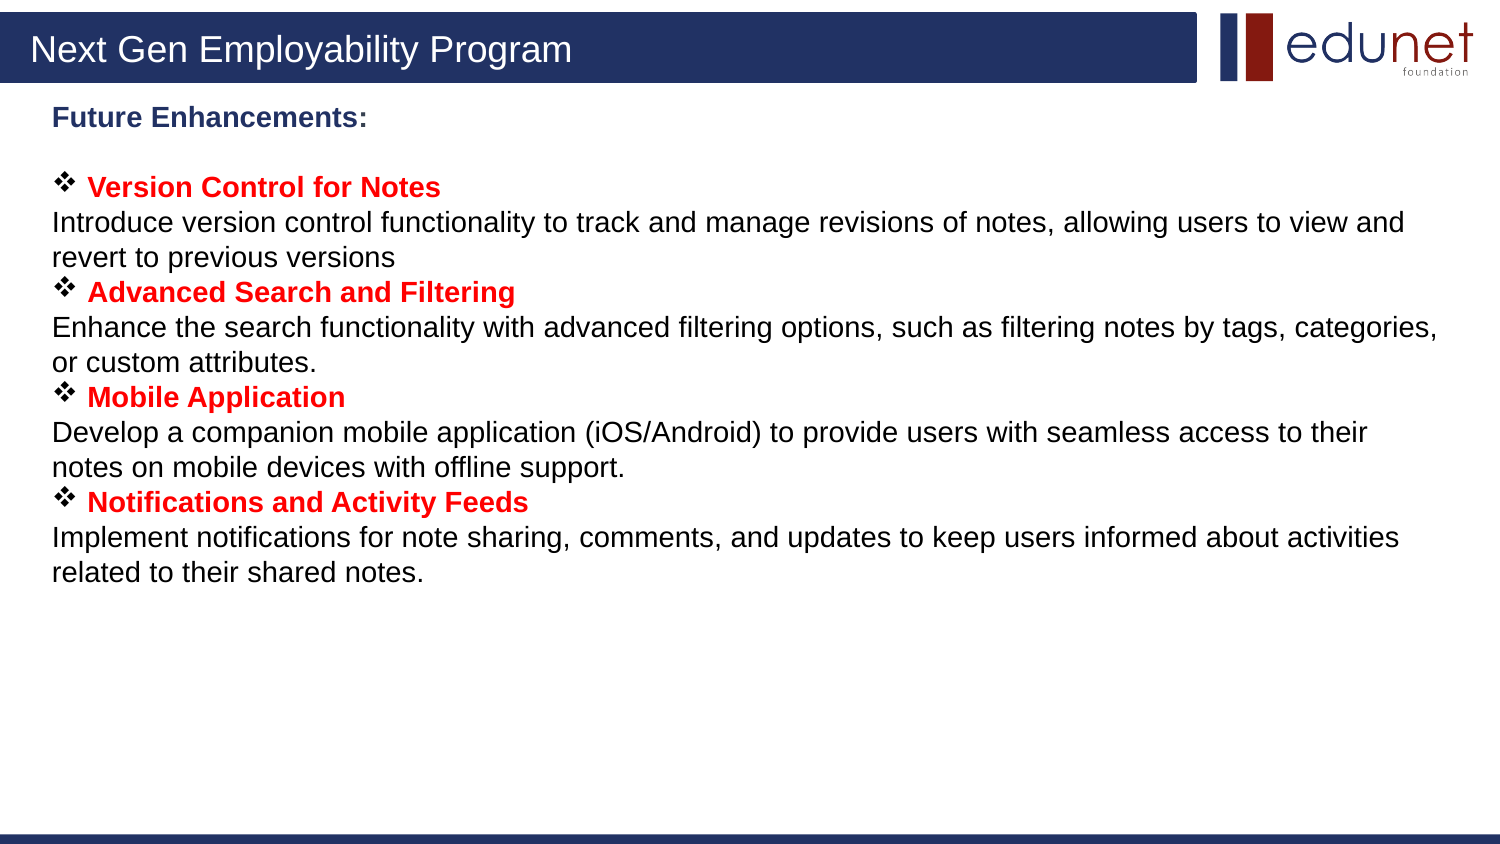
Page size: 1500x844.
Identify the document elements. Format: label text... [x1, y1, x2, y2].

picture [1279, 14, 1482, 83]
text_box Future Enhancements: Version Control for Notes Introduce version control functionality to track and manage revisions of notes, allowing users to view and revert to previous versions Advanced Search and Filtering Enhance the search functionality with advanced filtering options, such as filtering notes by tags, categories, or custom attributes. Mobile Application Develop a companion mobile application (iOS/Android) to provide users with seamless access to their notes on mobile devices with offline support. Notifications and Activity Feeds Implement notifications for note sharing, comments, and updates to keep users informed about activities related to their shared notes. [37, 91, 1460, 771]
